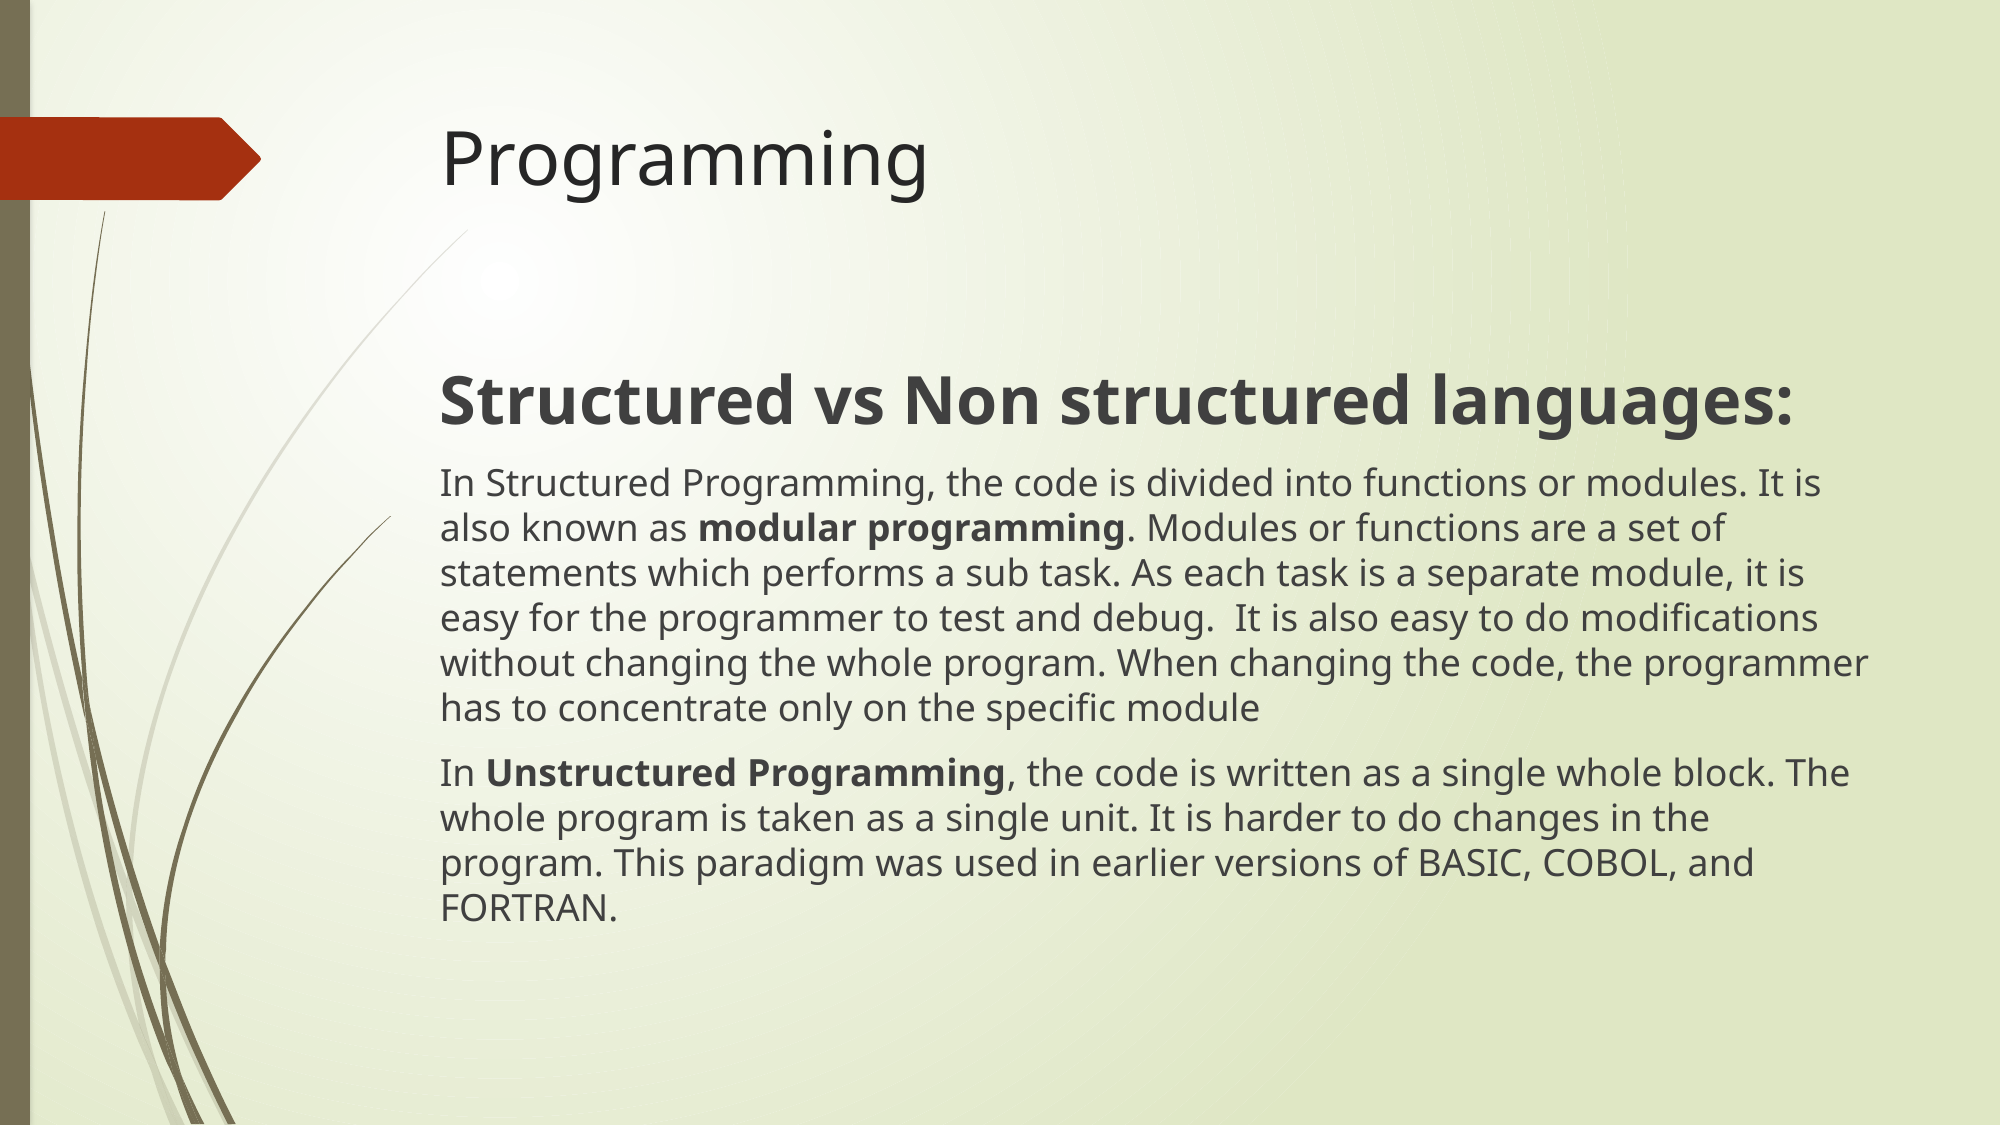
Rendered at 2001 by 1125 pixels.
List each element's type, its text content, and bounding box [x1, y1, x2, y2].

list Structured vs Non structured languages: In Structured Programming, the code is divided into functions or modules. It is also known as modular programming. Modules or functions are a set of statements which performs a sub task. As each task is a separate module, it is easy for the programmer to test and debug. It is also easy to do modifications without changing the whole program. When changing the code, the programmer has to concentrate only on the specific module In Unstructured Programming, the code is written as a single whole block. The whole program is taken as a single unit. It is harder to do changes in the program. This paradigm was used in earlier versions of BASIC, COBOL, and FORTRAN. [424, 350, 1888, 970]
title Programming [425, 102, 1888, 313]
